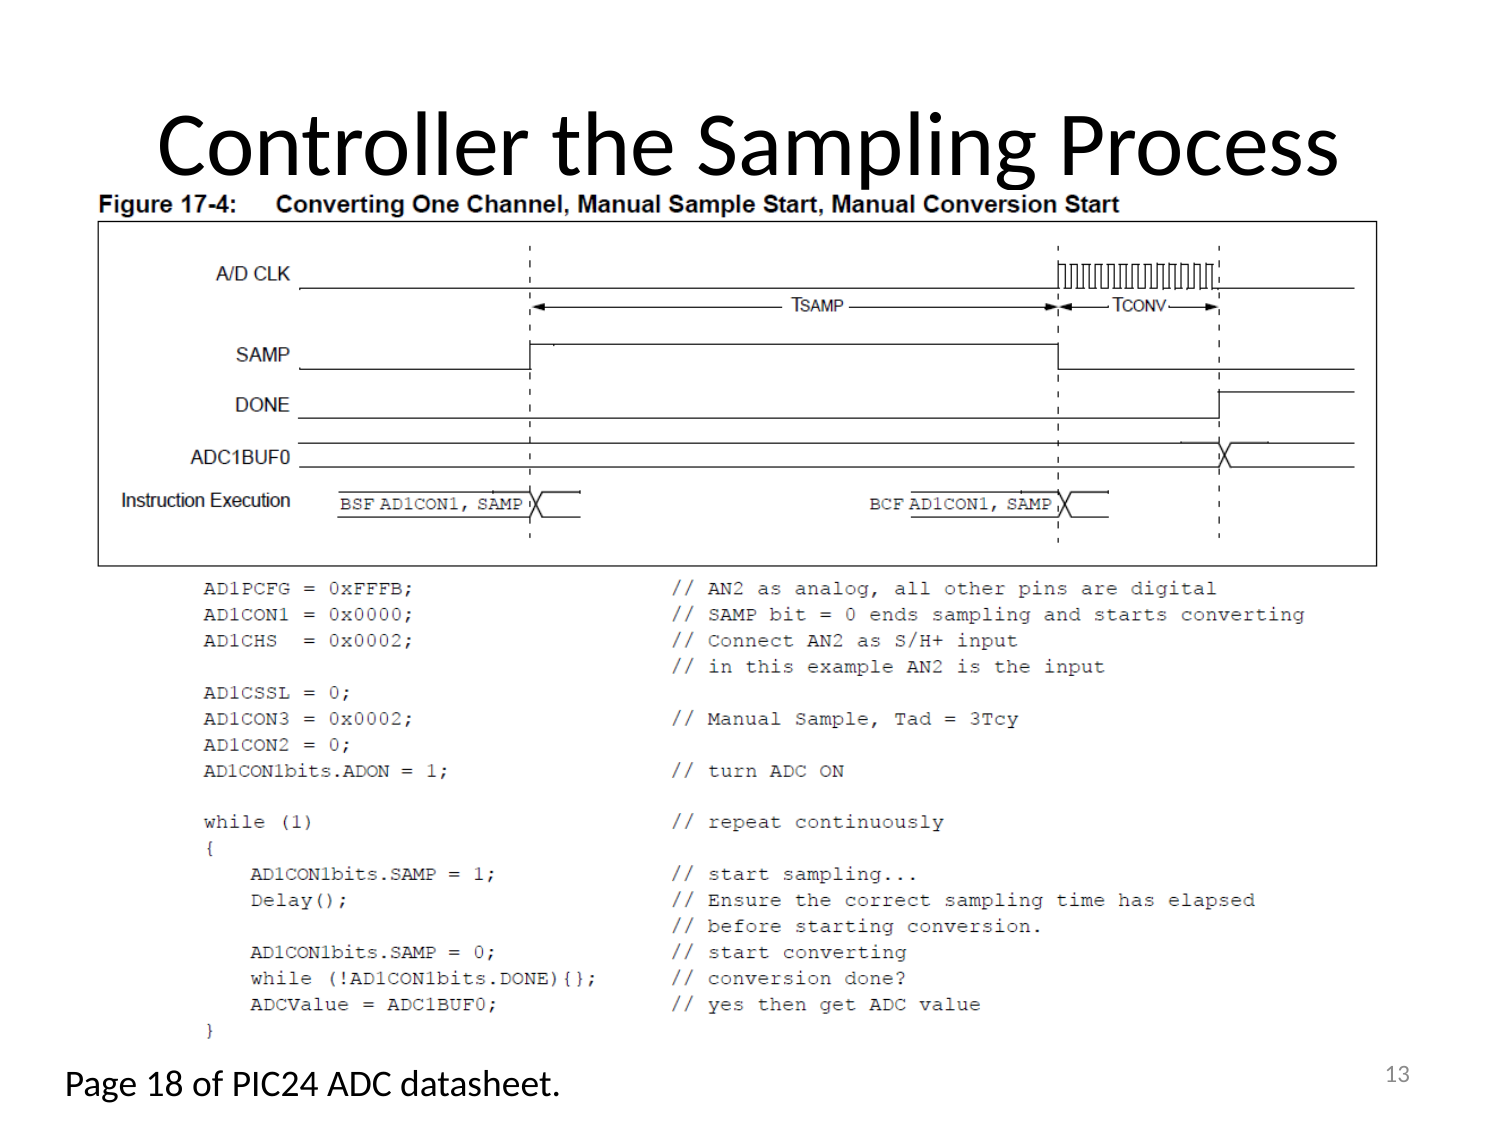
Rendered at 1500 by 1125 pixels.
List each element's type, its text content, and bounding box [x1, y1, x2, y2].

text_box Page 18 of PIC24 ADC datasheet. [49, 1052, 813, 1112]
title Controller the Sampling Process [75, 45, 1425, 233]
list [87, 189, 1388, 576]
slide_number 13 [1074, 1042, 1425, 1103]
picture [198, 574, 1326, 1051]
